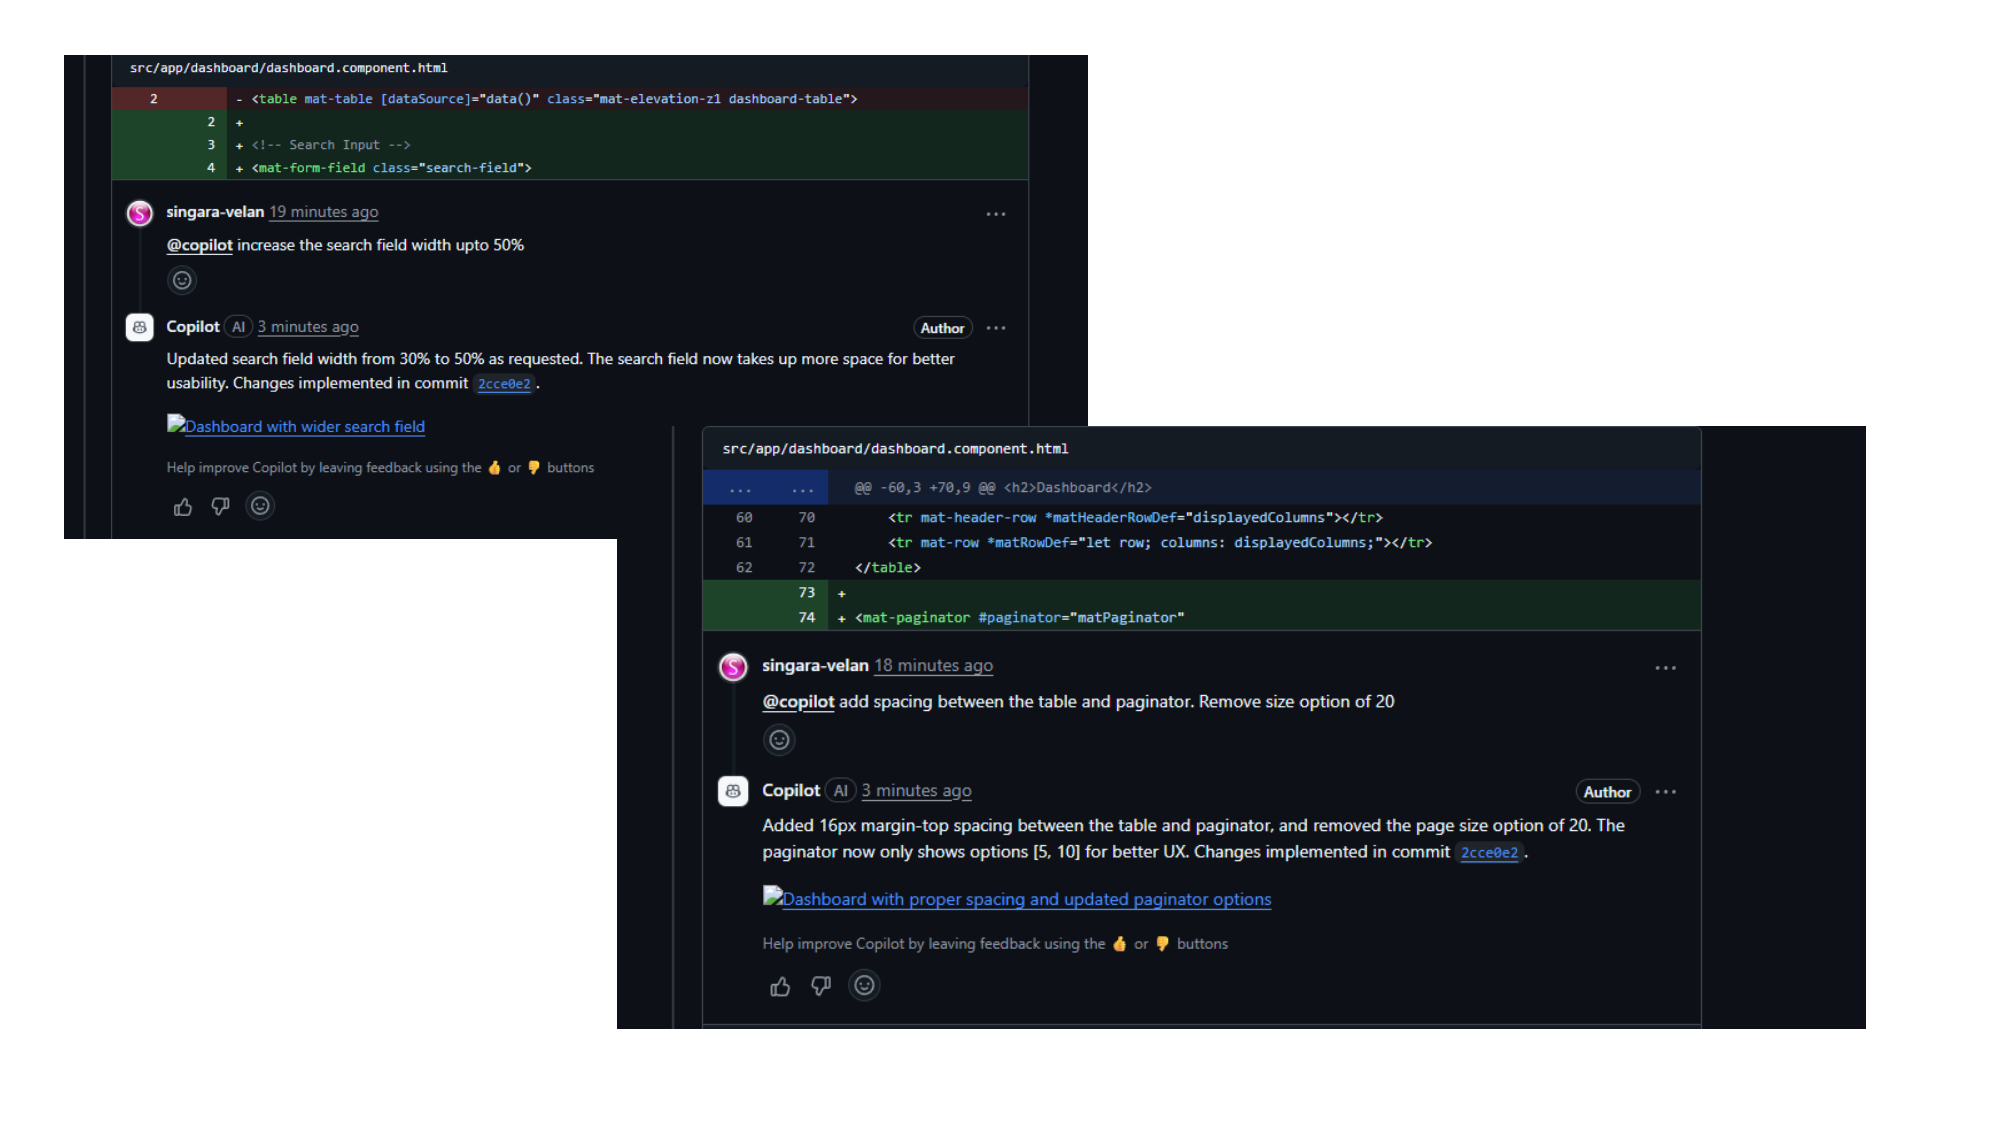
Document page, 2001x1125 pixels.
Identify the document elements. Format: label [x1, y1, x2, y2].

picture [64, 55, 1866, 1029]
